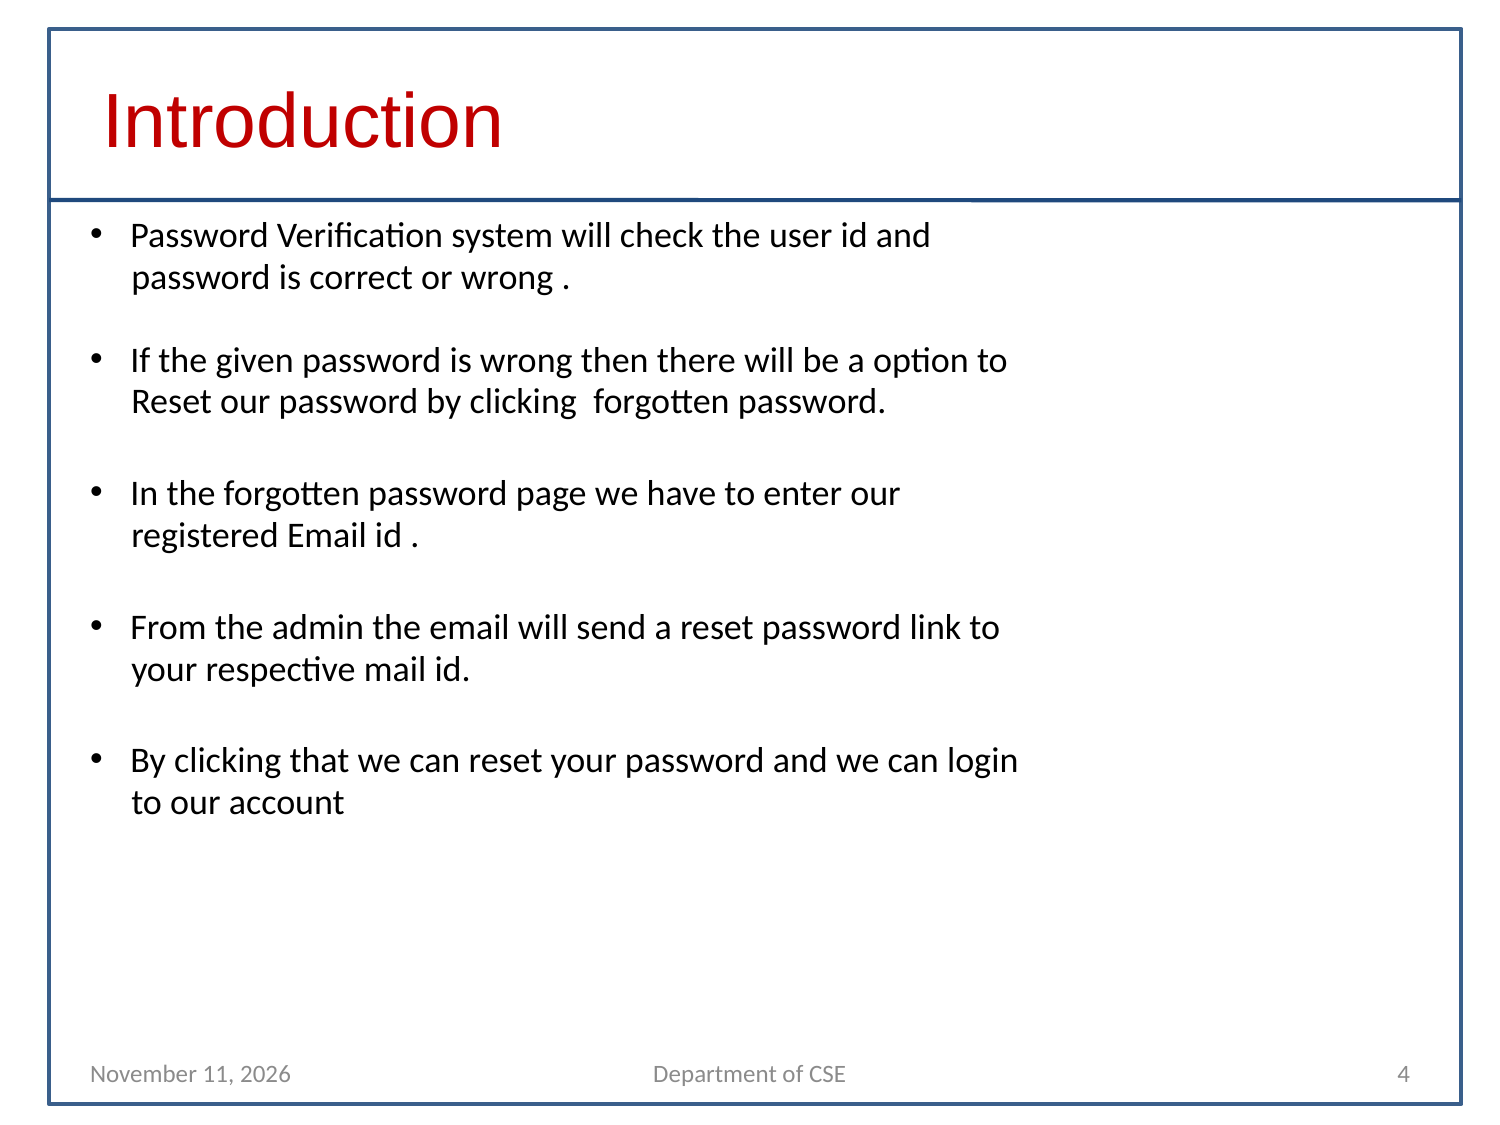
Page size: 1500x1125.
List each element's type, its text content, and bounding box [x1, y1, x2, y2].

slide_number 4 [1074, 1042, 1425, 1103]
footer Department of CSE [512, 1042, 988, 1103]
text_box Introduction [87, 62, 1438, 170]
text_box Password Verification system will check the user id and password is correct or wrong . If the given password is wrong then there will be a option to Reset our password by clicking forgotten password. In the forgotten password page we have to enter our registered Email id . From the admin the email will send a reset password link to your respective mail id. By clicking that we can reset your password and we can login to our account [74, 212, 1438, 1025]
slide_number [75, 1042, 425, 1103]
